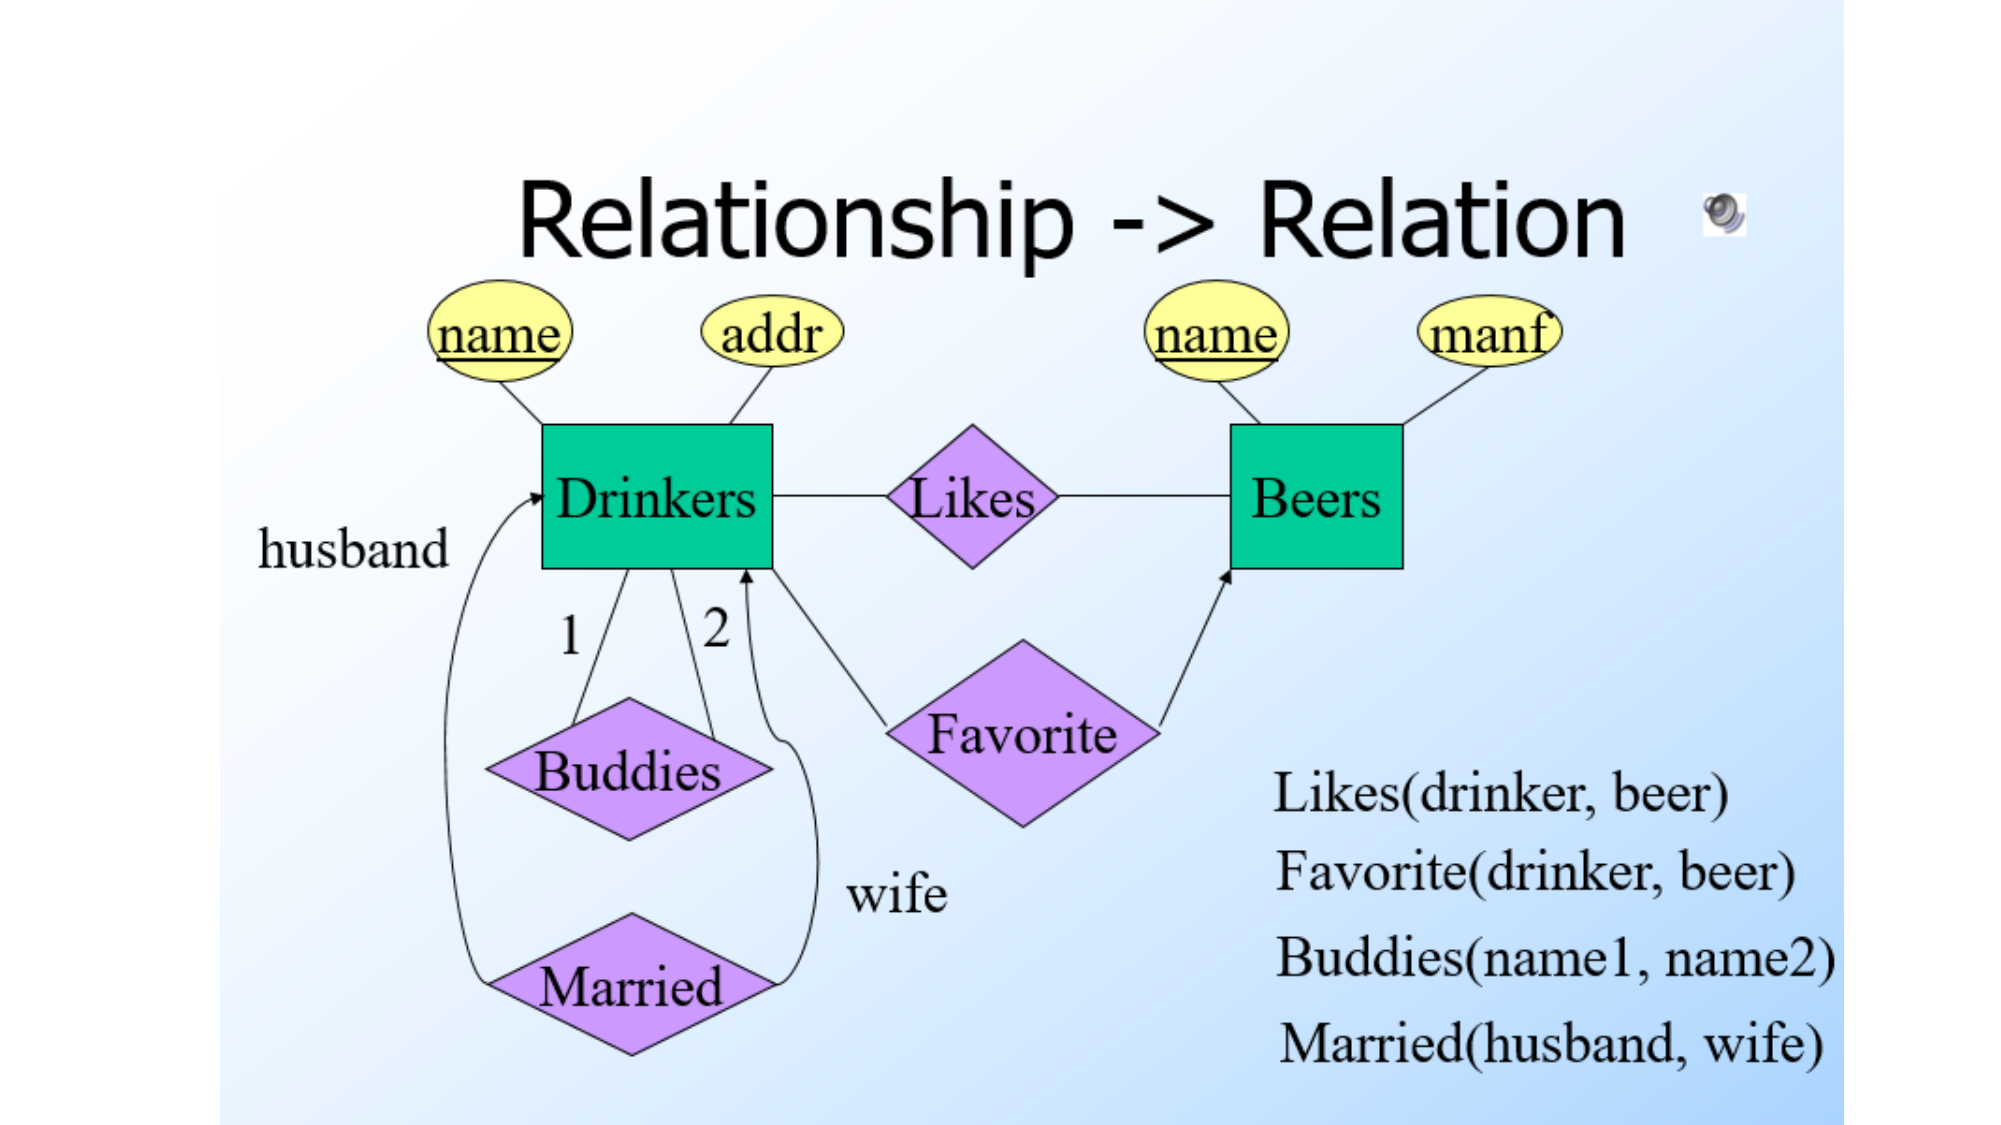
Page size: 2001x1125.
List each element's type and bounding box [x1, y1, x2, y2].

picture [220, 0, 1844, 1125]
